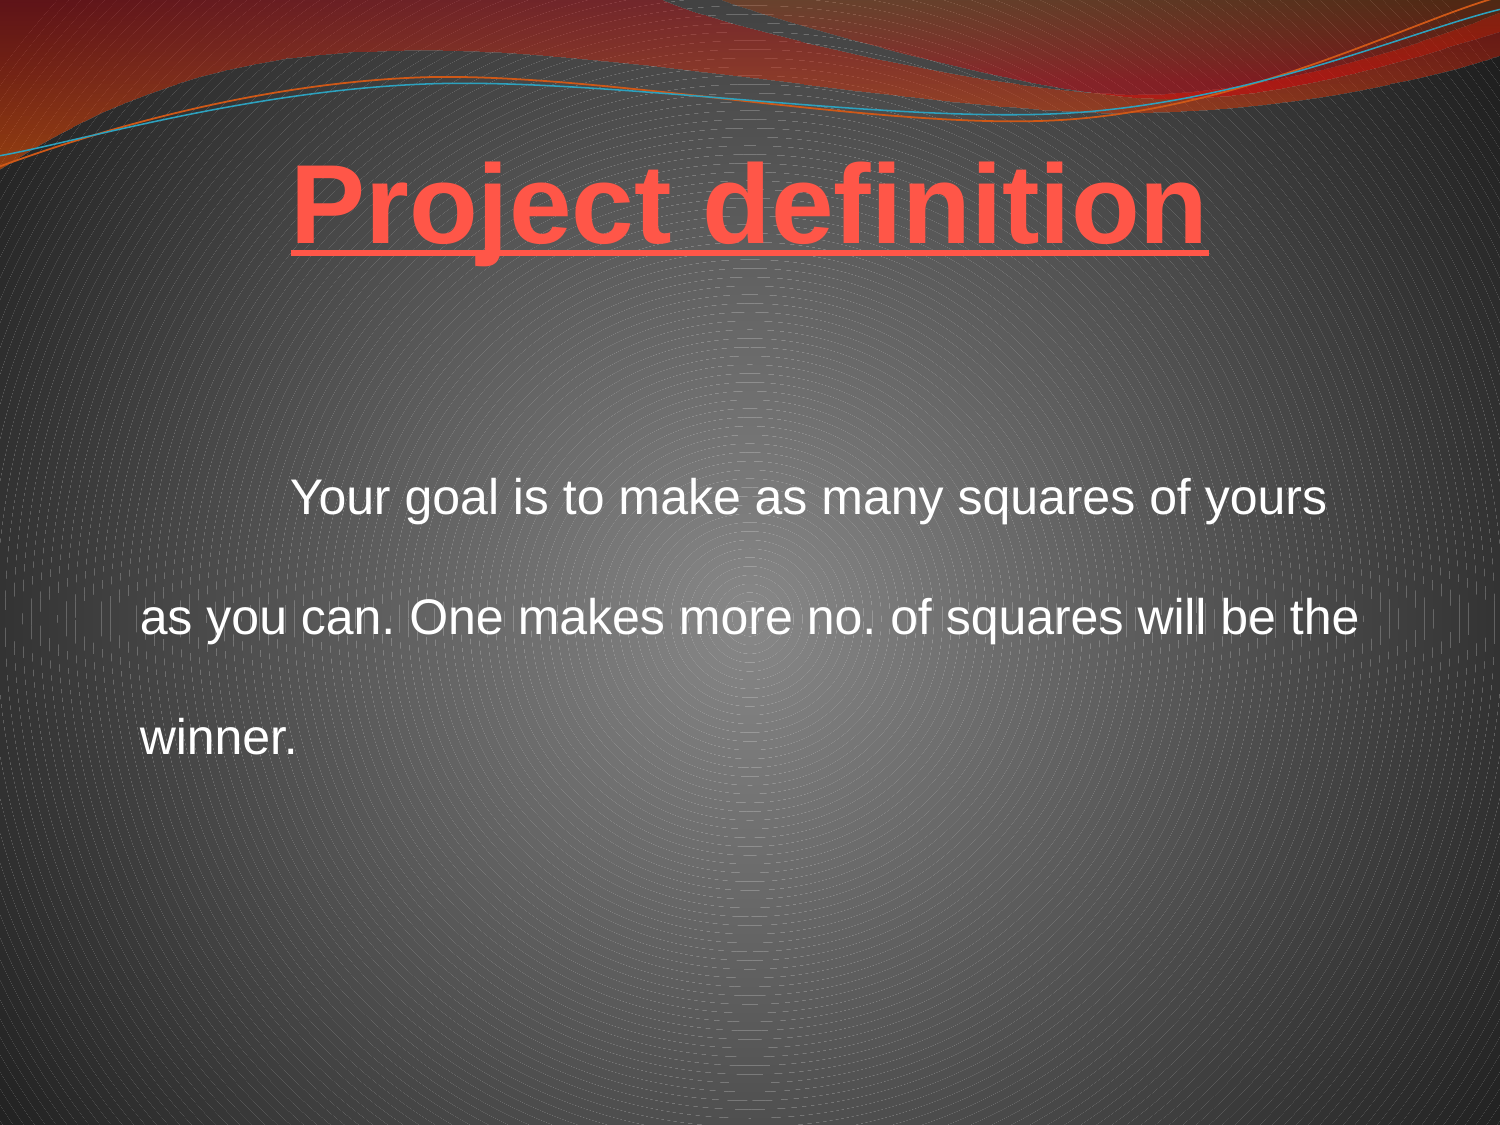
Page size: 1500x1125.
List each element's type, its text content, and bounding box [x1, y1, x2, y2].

text_box Project definition [275, 123, 1225, 274]
text_box Your goal is to make as many squares of yours as you can. One makes more no. of squares will be the winner. [124, 397, 1388, 772]
